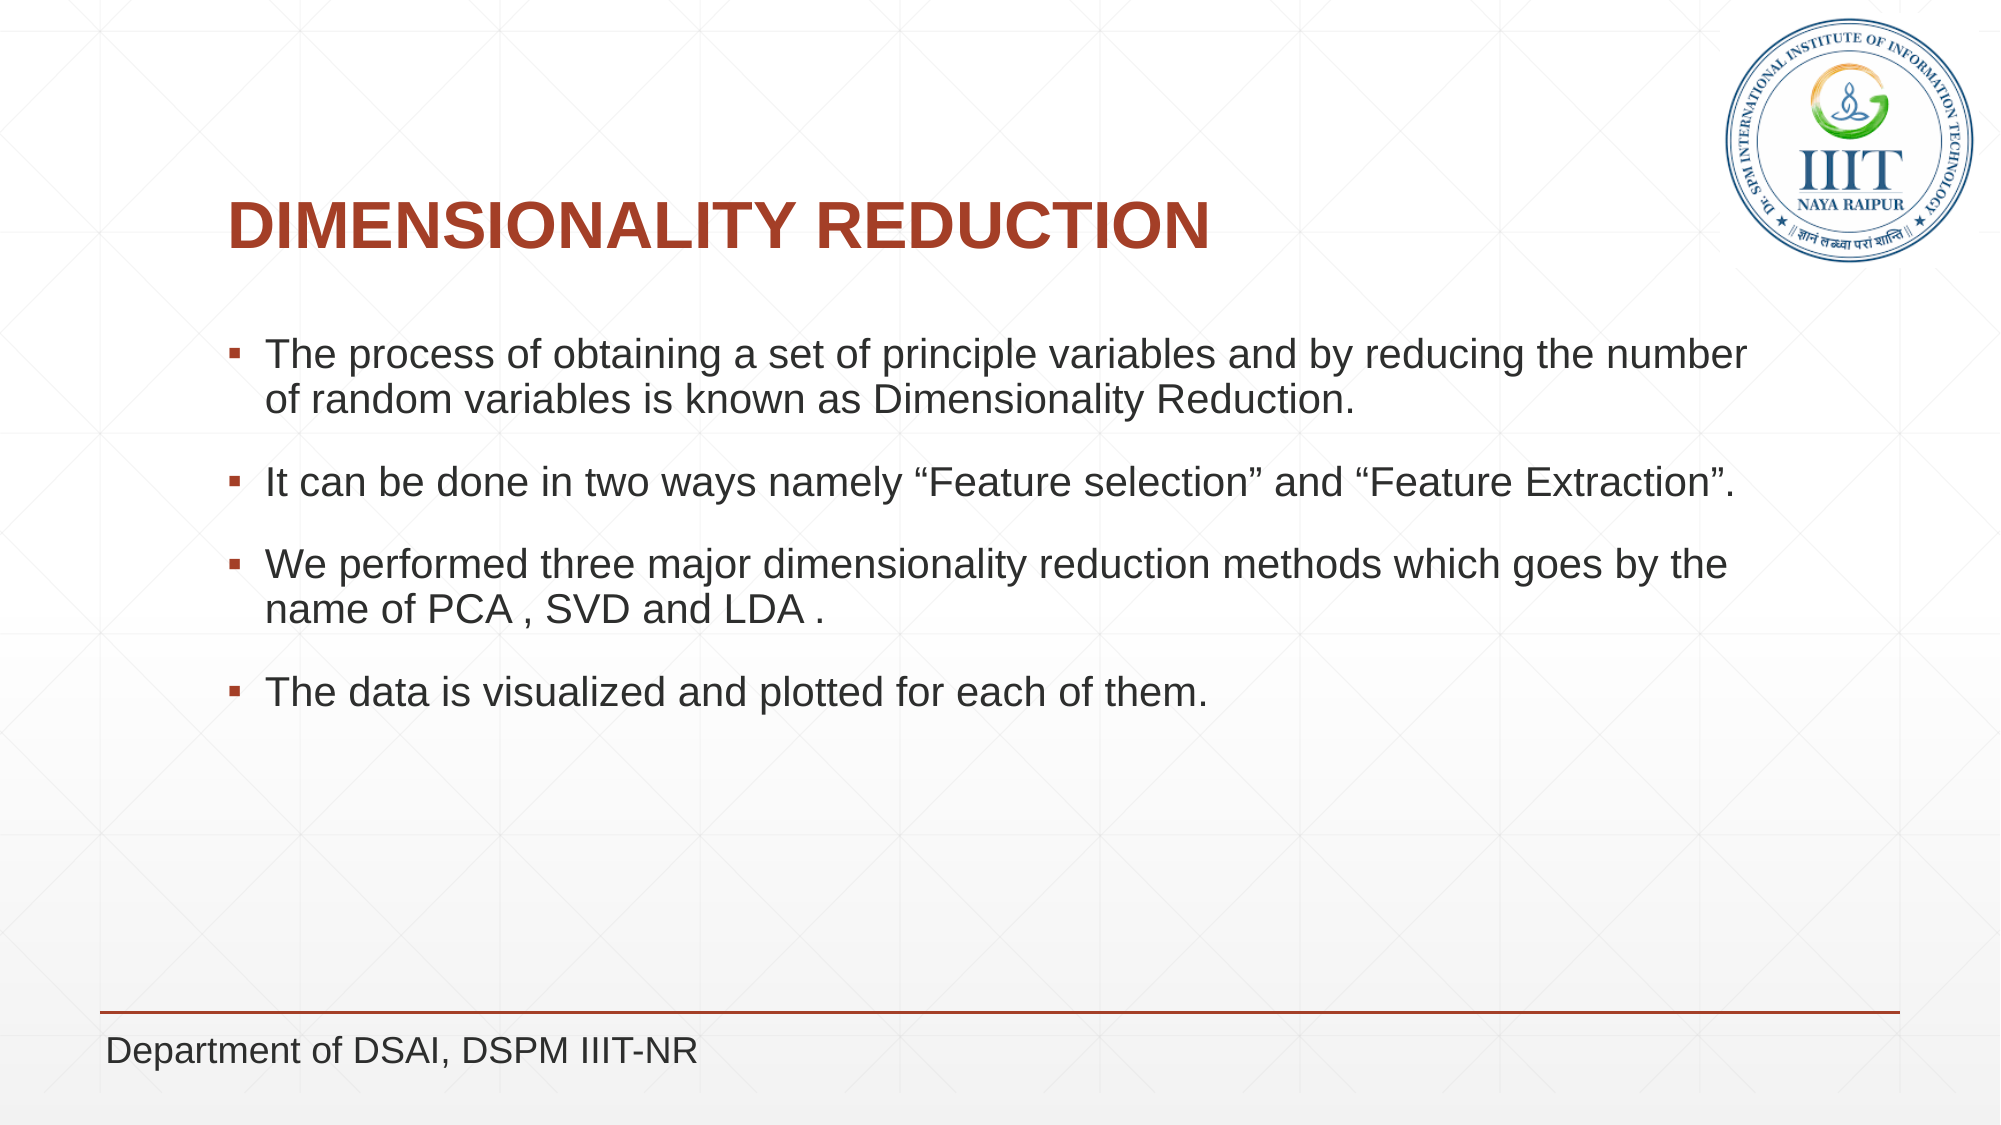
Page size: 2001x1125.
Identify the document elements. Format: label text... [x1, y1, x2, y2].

text_box Department of DSAI, DSPM IIIT-NR [90, 1018, 1488, 1079]
title DIMENSIONALITY REDUCTION [212, 82, 1788, 271]
picture [1720, 13, 1979, 268]
list The process of obtaining a set of principle variables and by reducing the number of random variables is known as Dimensionality Reduction. It can be done in two ways namely “Feature selection” and “Feature Extraction”. We performed three major dimensionality reduction methods which goes by the name of PCA , SVD and LDA . The data is visualized and plotted for each of them. [212, 324, 1788, 950]
